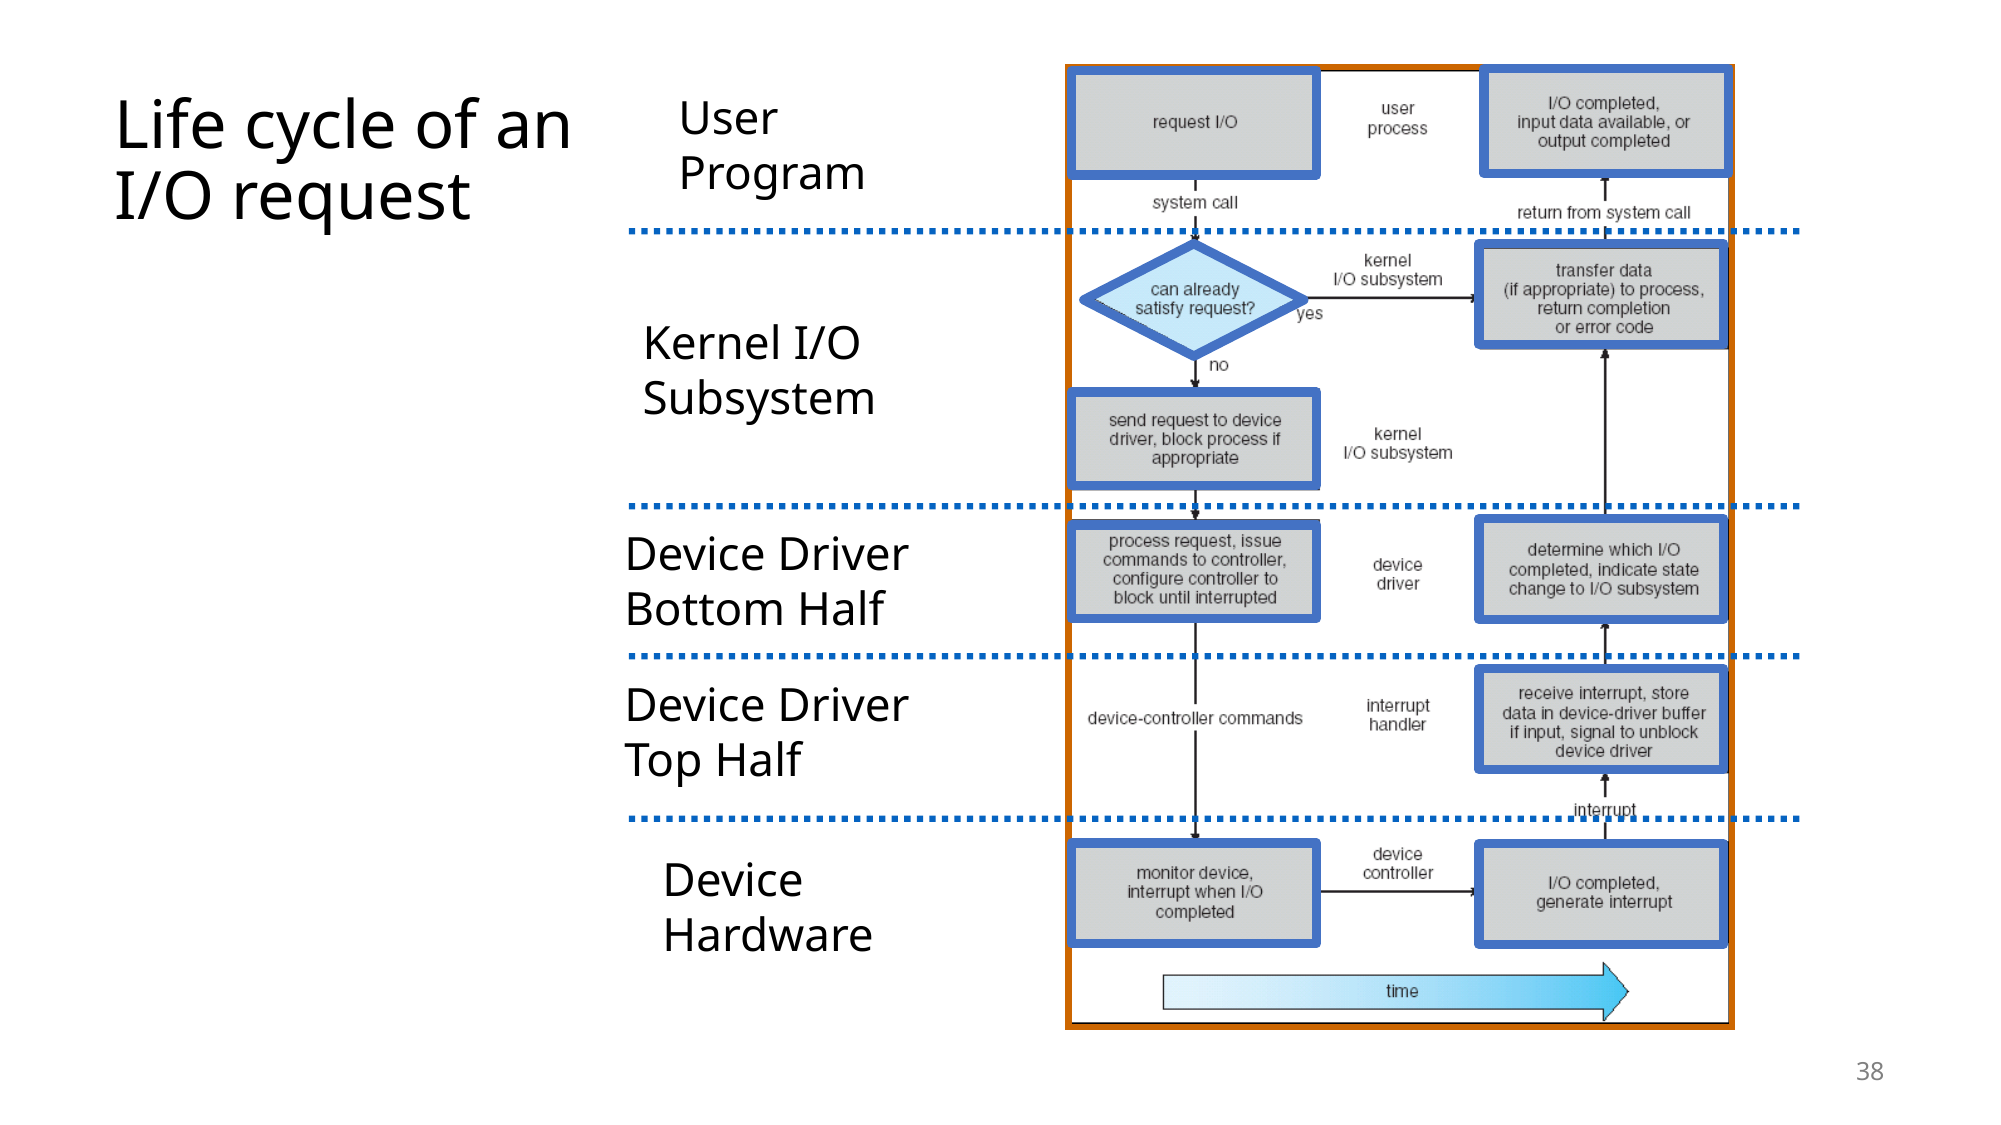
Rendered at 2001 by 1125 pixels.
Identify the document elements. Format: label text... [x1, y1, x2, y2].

text_box Device Driver Bottom Half [609, 517, 1000, 642]
slide_number 38 [1749, 1042, 1900, 1103]
title Life cycle of an I/O request [99, 37, 669, 288]
text_box Device Driver Top Half [609, 668, 1000, 794]
text_box User Program [663, 81, 957, 206]
picture [1071, 70, 1729, 1024]
text_box Kernel I/O Subsystem [627, 306, 967, 431]
text_box Device Hardware [647, 843, 964, 969]
